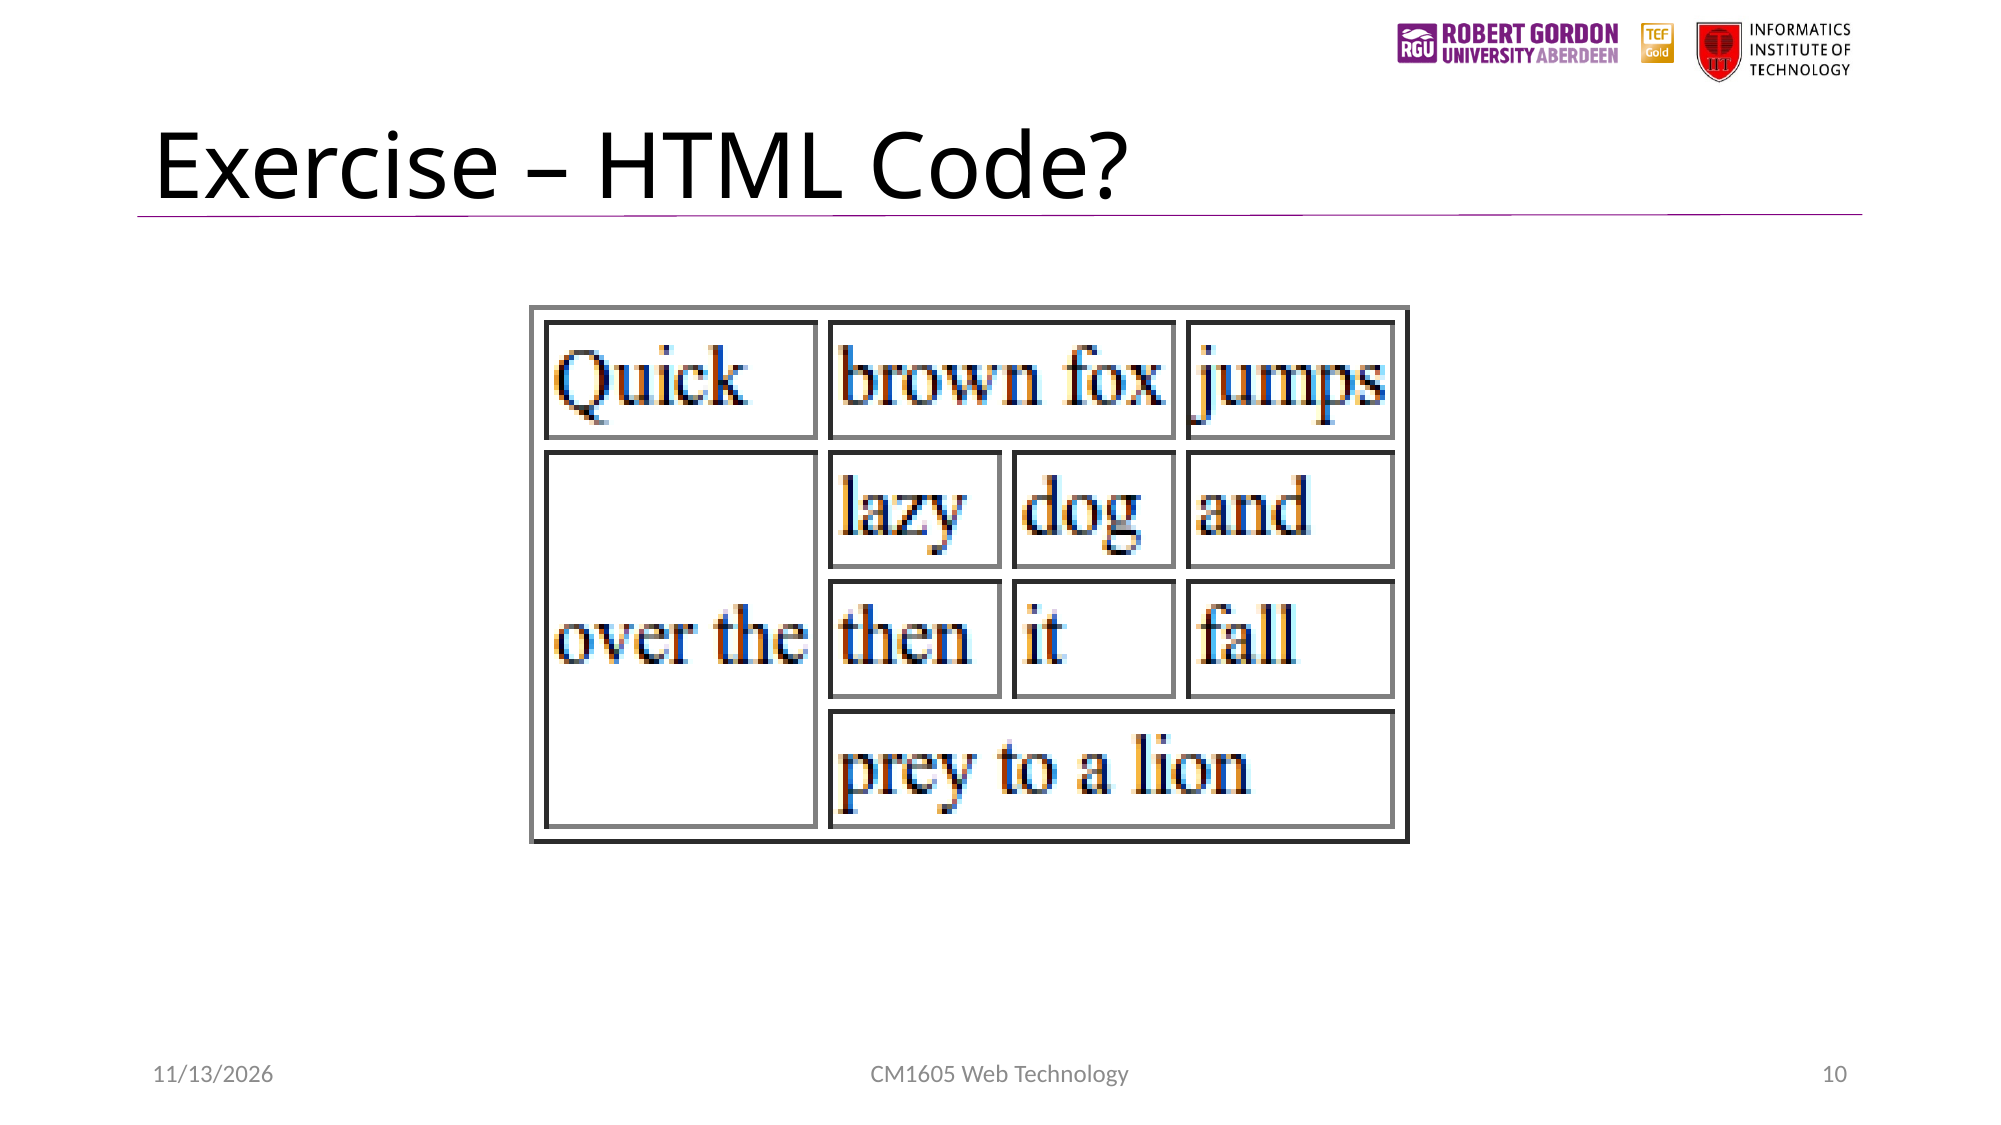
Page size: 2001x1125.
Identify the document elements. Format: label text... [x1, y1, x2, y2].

title Exercise – HTML Code? [137, 59, 1863, 278]
picture [1388, 5, 1863, 59]
slide_number 10 [1412, 1042, 1863, 1103]
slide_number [137, 1042, 588, 1103]
picture [459, 241, 1540, 884]
footer CM1605 Web Technology [662, 1042, 1338, 1103]
